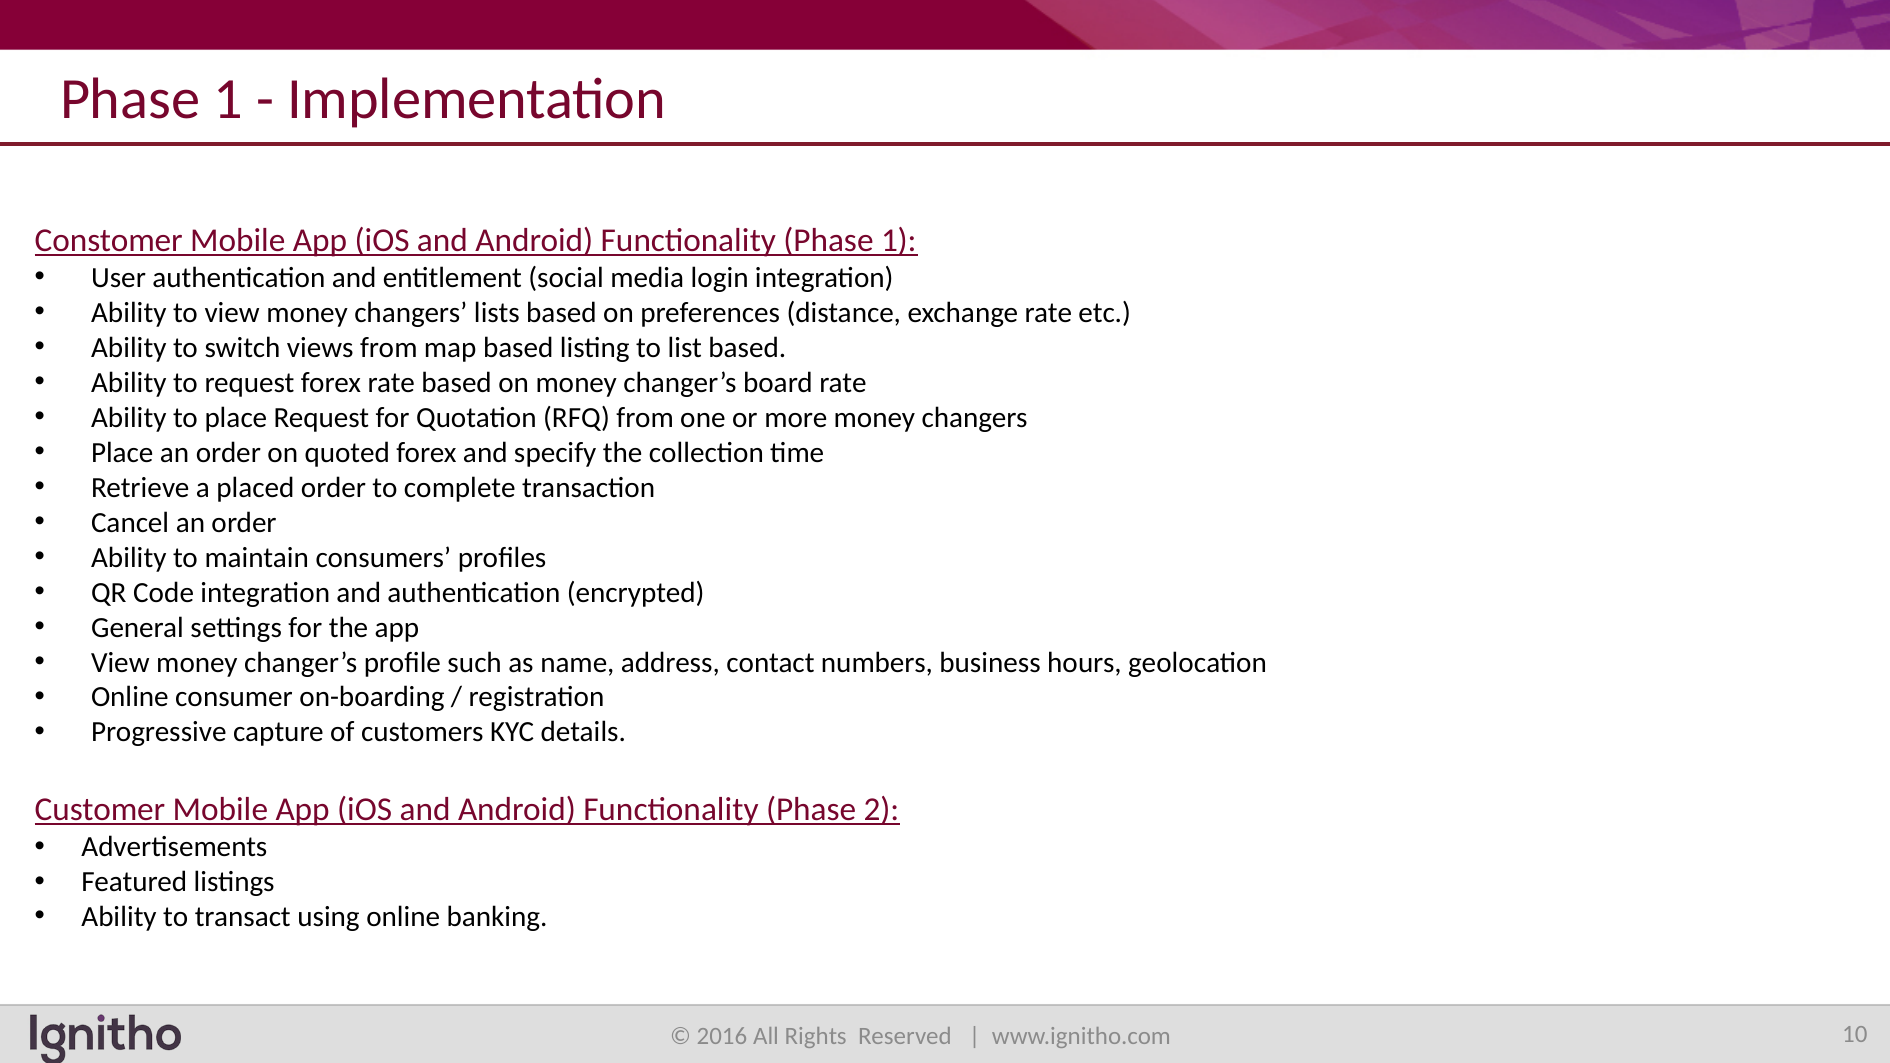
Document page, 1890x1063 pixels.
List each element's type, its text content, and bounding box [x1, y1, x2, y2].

text_box Constomer Mobile App (iOS and Android) Functionality (Phase 1): User authentication and entitlement (social media login integration) Ability to view money changers’ lists based on preferences (distance, exchange rate etc.) Ability to switch views from map based listing to list based. Ability to request forex rate based on money changer’s board rate Ability to place Request for Quotation (RFQ) from one or more money changers Place an order on quoted forex and specify the collection time Retrieve a placed order to complete transaction Cancel an order Ability to maintain consumers’ profiles QR Code integration and authentication (encrypted) General settings for the app View money changer’s profile such as name, address, contact numbers, business hours, geolocation Online consumer on-boarding / registration Progressive capture of customers KYC details. Customer Mobile App (iOS and Android) Functionality (Phase 2): Advertisements Featured listings Ability to transact using online banking. [19, 210, 1746, 975]
picture [0, 0, 1890, 142]
slide_number 10 [1441, 1010, 1883, 1063]
picture [0, 146, 1890, 1063]
text_box Phase 1 - Implementation [44, 6, 1746, 184]
